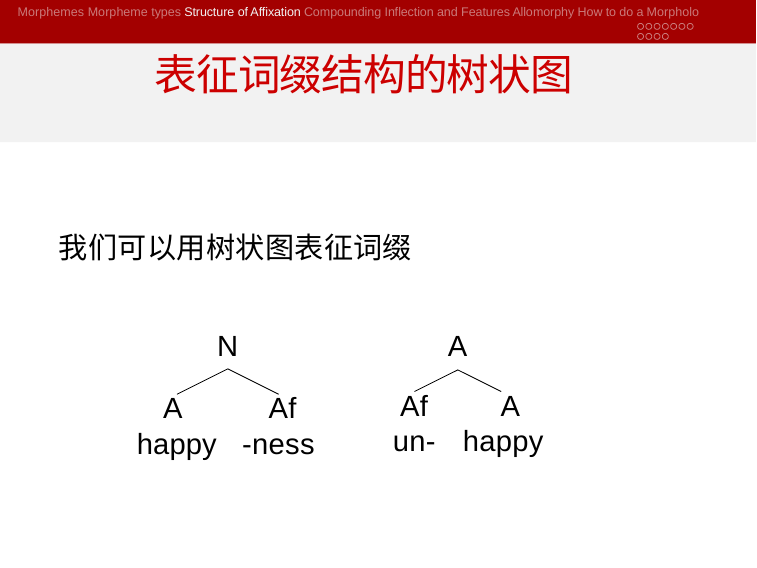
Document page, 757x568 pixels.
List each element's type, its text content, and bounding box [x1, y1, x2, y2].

text_box N [214, 324, 241, 362]
text_box 我们可以用树状图表征词缀 [56, 226, 595, 265]
text_box Morphemes Morpheme types Structure of Affixation Compounding Inflection and Features Allomorphy How to do a Morpholo [0, 0, 757, 19]
text_box A [445, 324, 470, 362]
title 表征词缀结构的树状图 [0, 43, 756, 143]
text_box A Af happy -ness [134, 387, 318, 460]
text_box Af A un- happy [390, 384, 544, 493]
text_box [176, 368, 280, 395]
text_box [413, 369, 502, 393]
